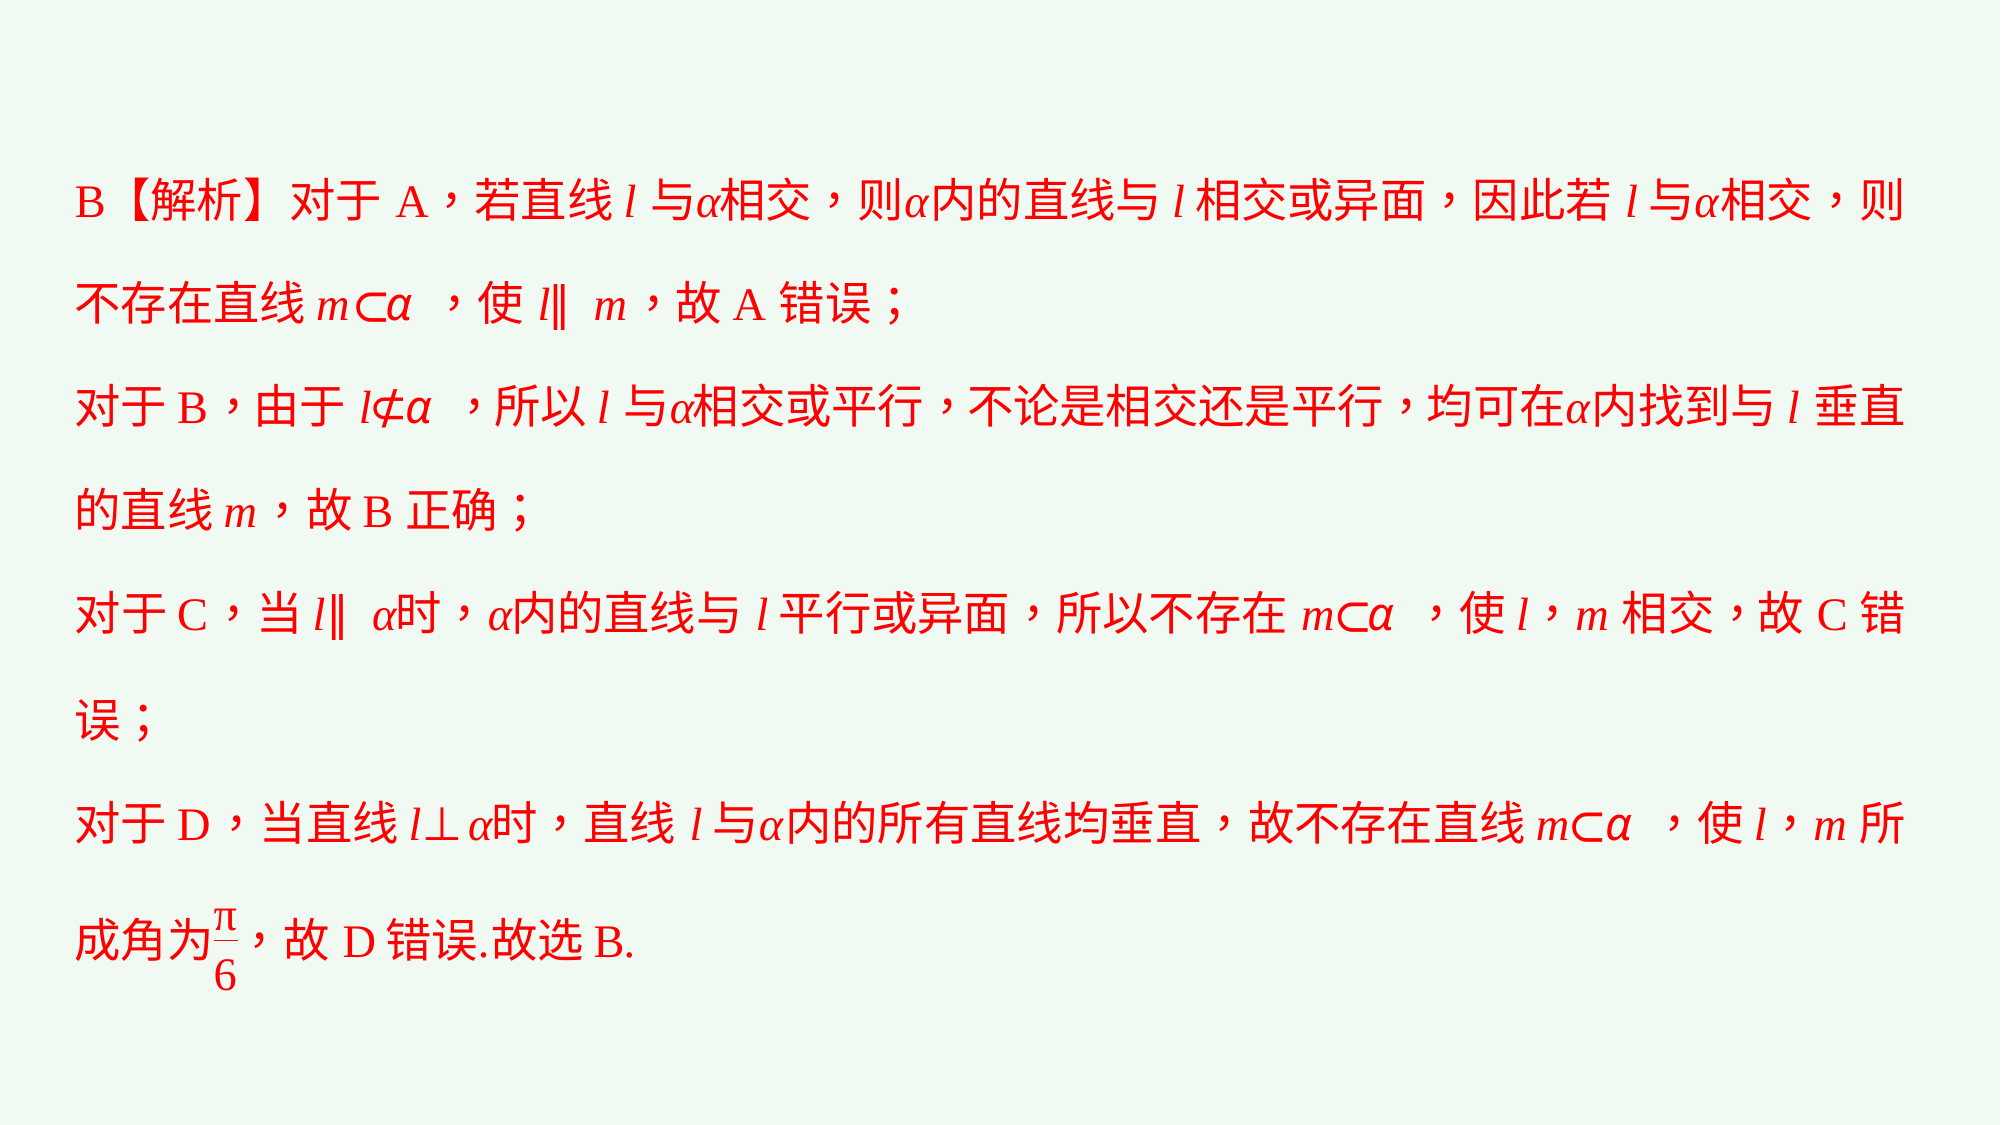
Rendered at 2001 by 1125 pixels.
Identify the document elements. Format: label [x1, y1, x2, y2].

text_box [74, 146, 1907, 1017]
